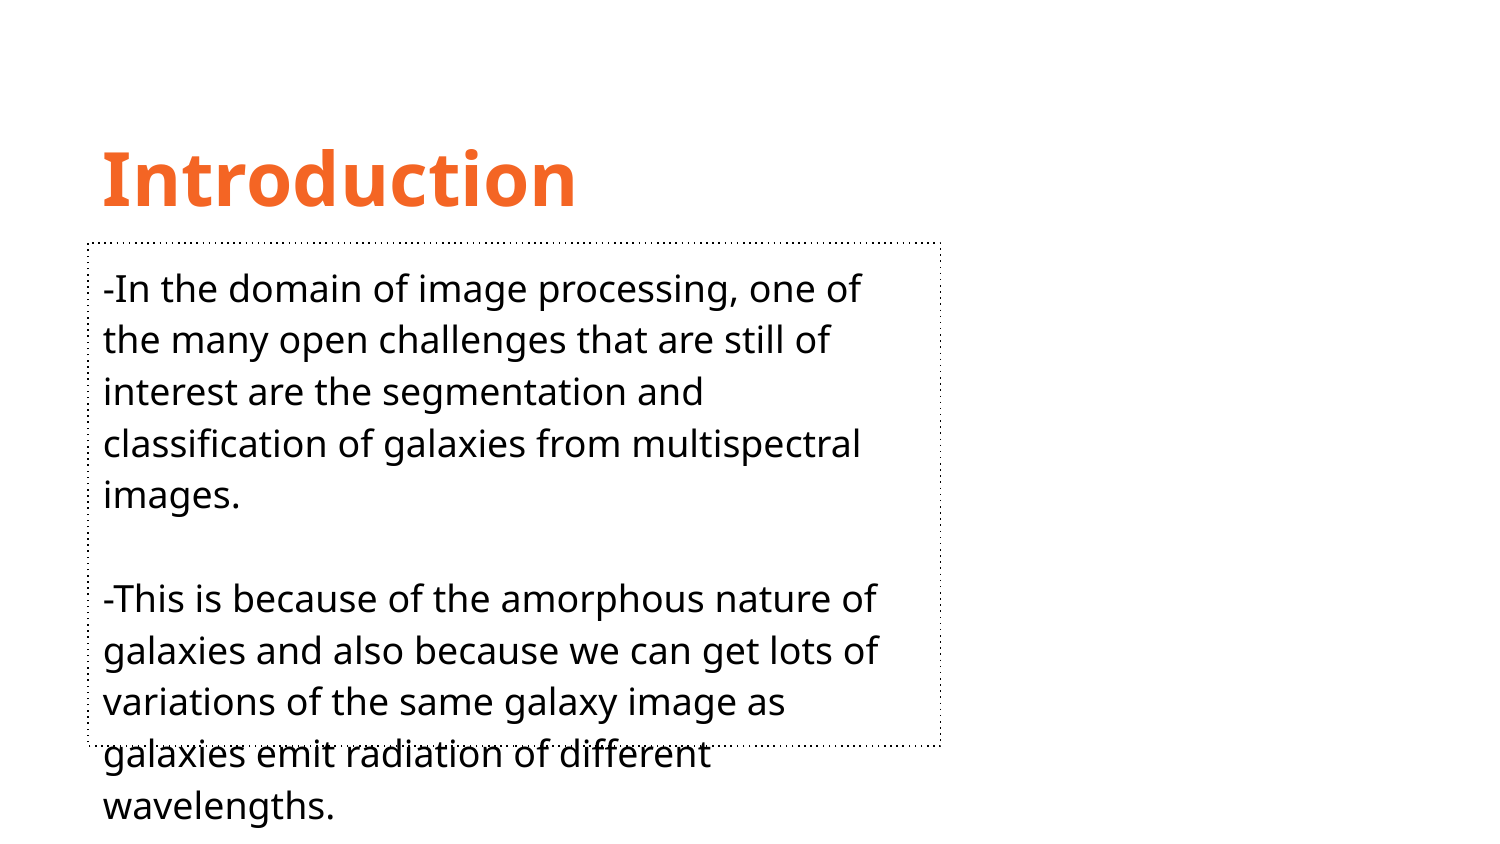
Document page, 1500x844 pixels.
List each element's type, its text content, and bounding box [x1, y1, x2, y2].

title -In the domain of image processing, one of the many open challenges that are still of interest are the segmentation and classification of galaxies from multispectral images. -This is because of the amorphous nature of galaxies and also because we can get lots of variations of the same galaxy image as galaxies emit radiation of different wavelengths. [87, 242, 941, 746]
title Introduction [87, 116, 941, 242]
